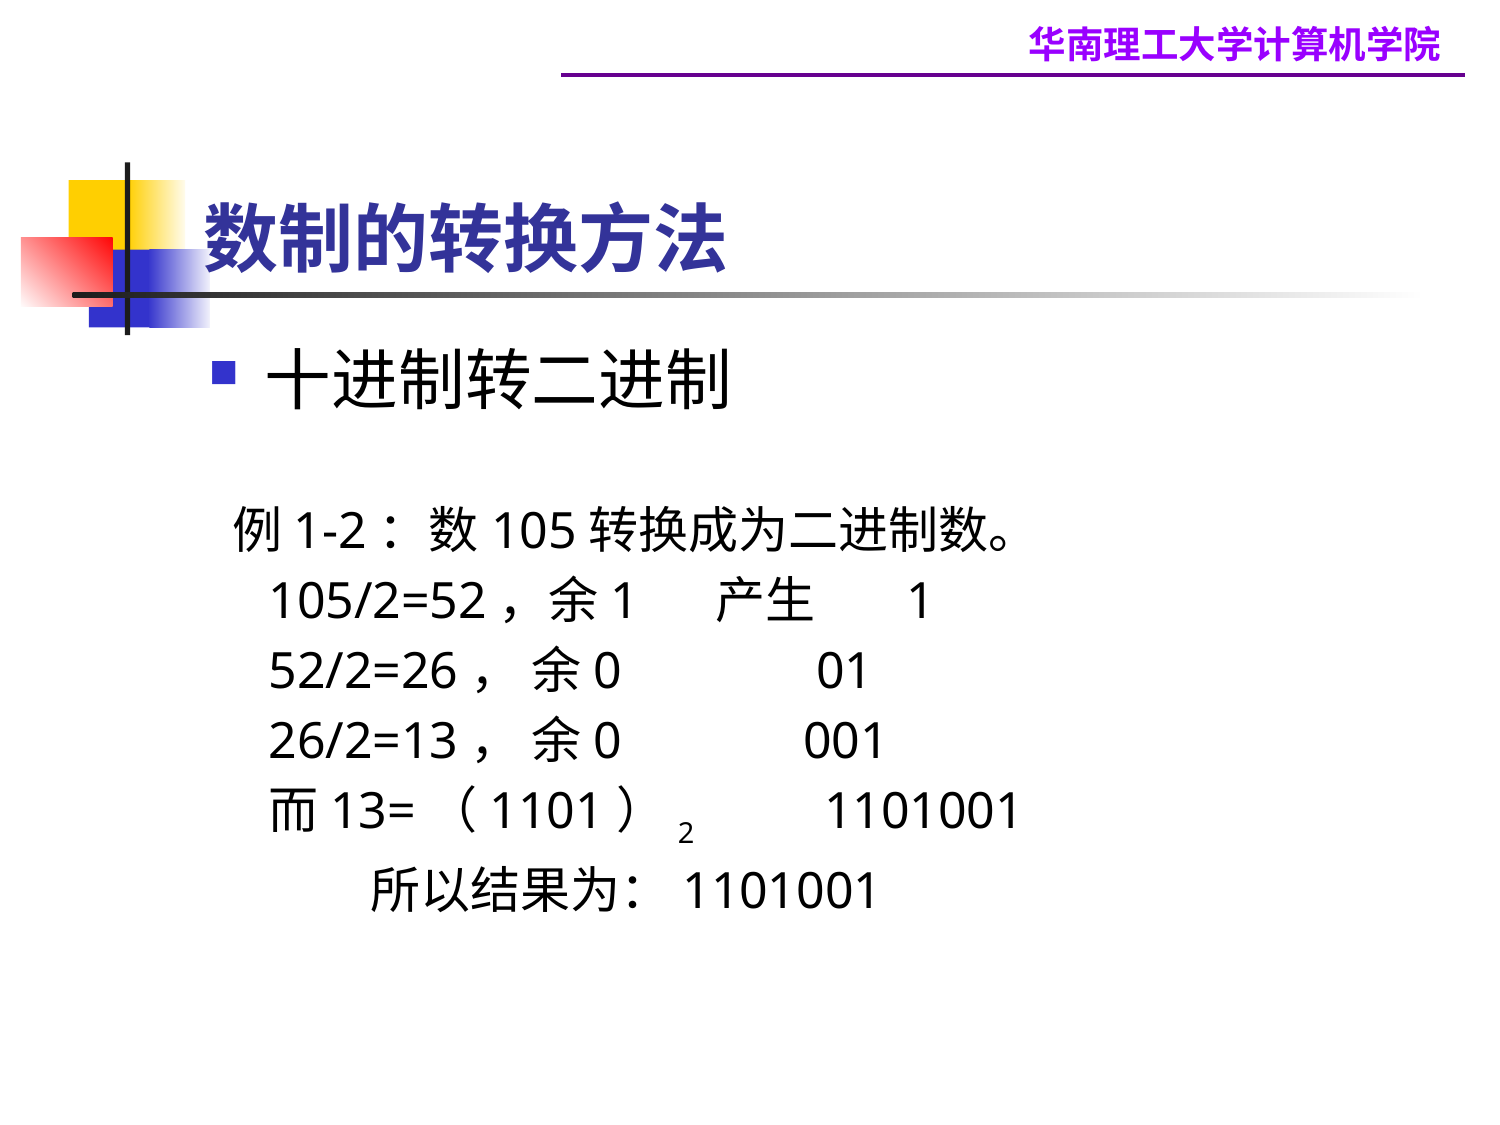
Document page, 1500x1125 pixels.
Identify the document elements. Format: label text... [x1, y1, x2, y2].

title 数制的转换方法 [188, 101, 1468, 289]
list 十进制转二进制 例1-2：数105转换成为二进制数。 105/2=52，余1 产生 1 52/2=26， 余0 01 26/2=13， 余0 001 而13=（1101）2 1101001 所以结果为：1101001 [193, 330, 1470, 1007]
